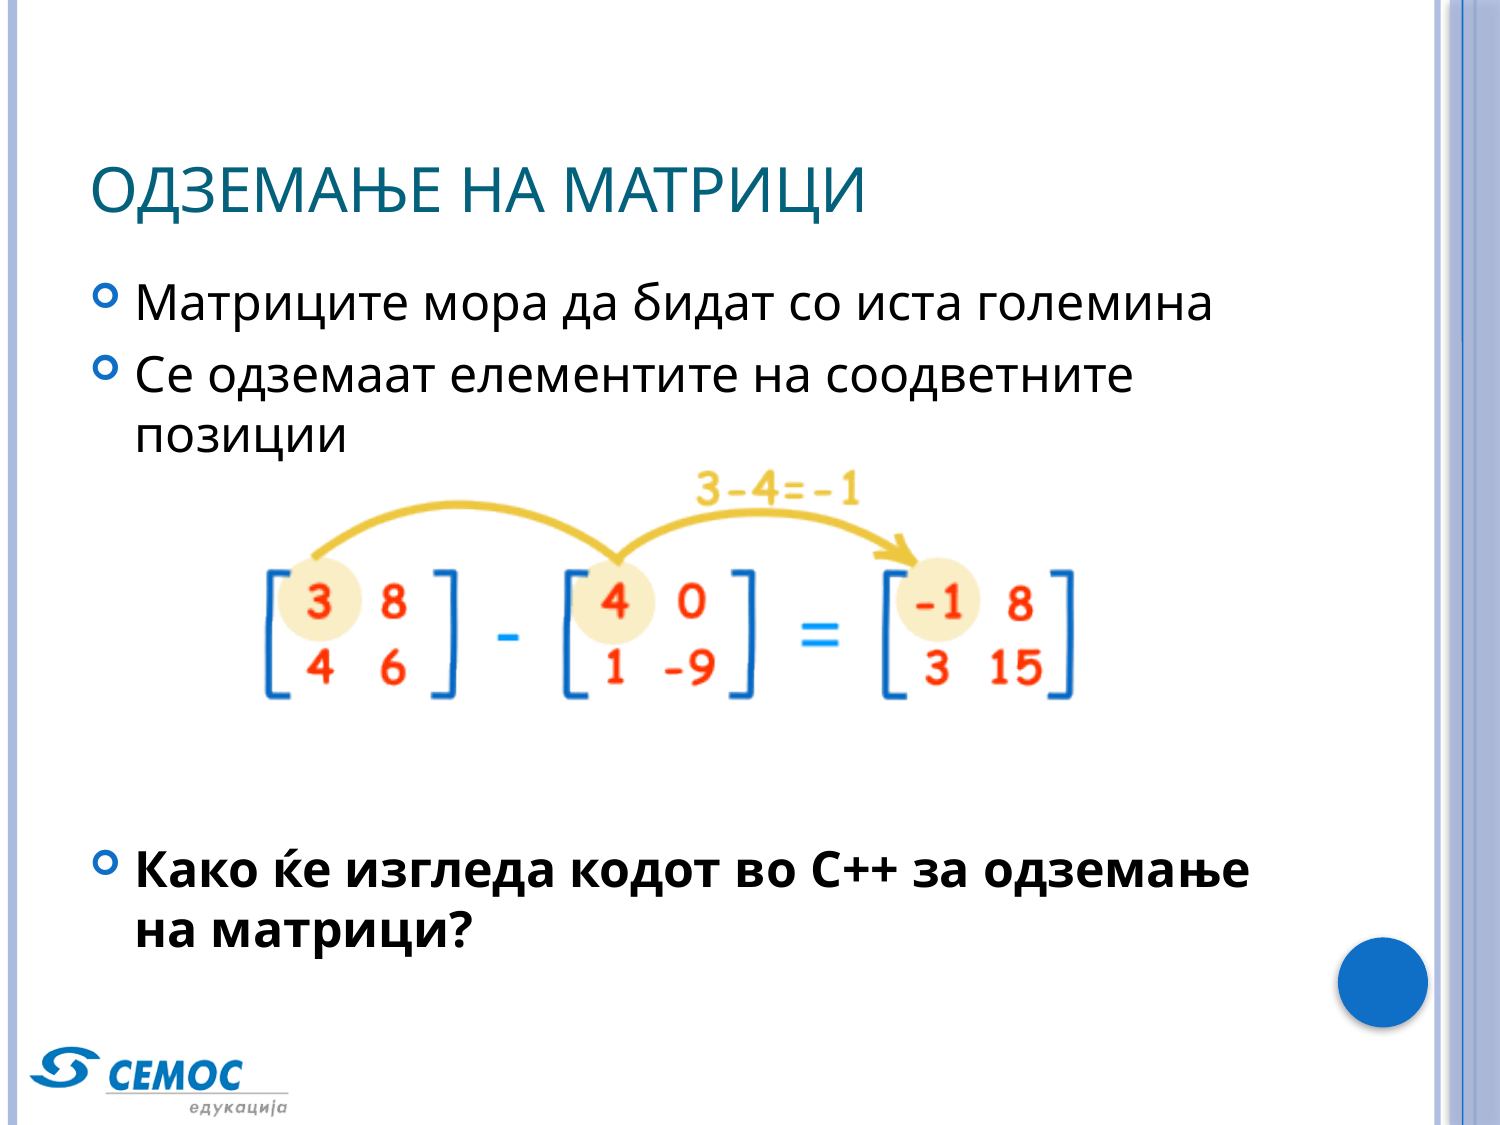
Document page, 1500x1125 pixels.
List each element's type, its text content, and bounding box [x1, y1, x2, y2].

title Одземање на матрици [75, 45, 1300, 233]
picture [24, 1036, 295, 1125]
list Матриците мора да бидат со иста големина Се одземаат елементите на соодветните позиции Како ќе изгледа кодот во C++ за одземање на матрици? [75, 262, 1300, 1062]
picture [249, 461, 1088, 715]
